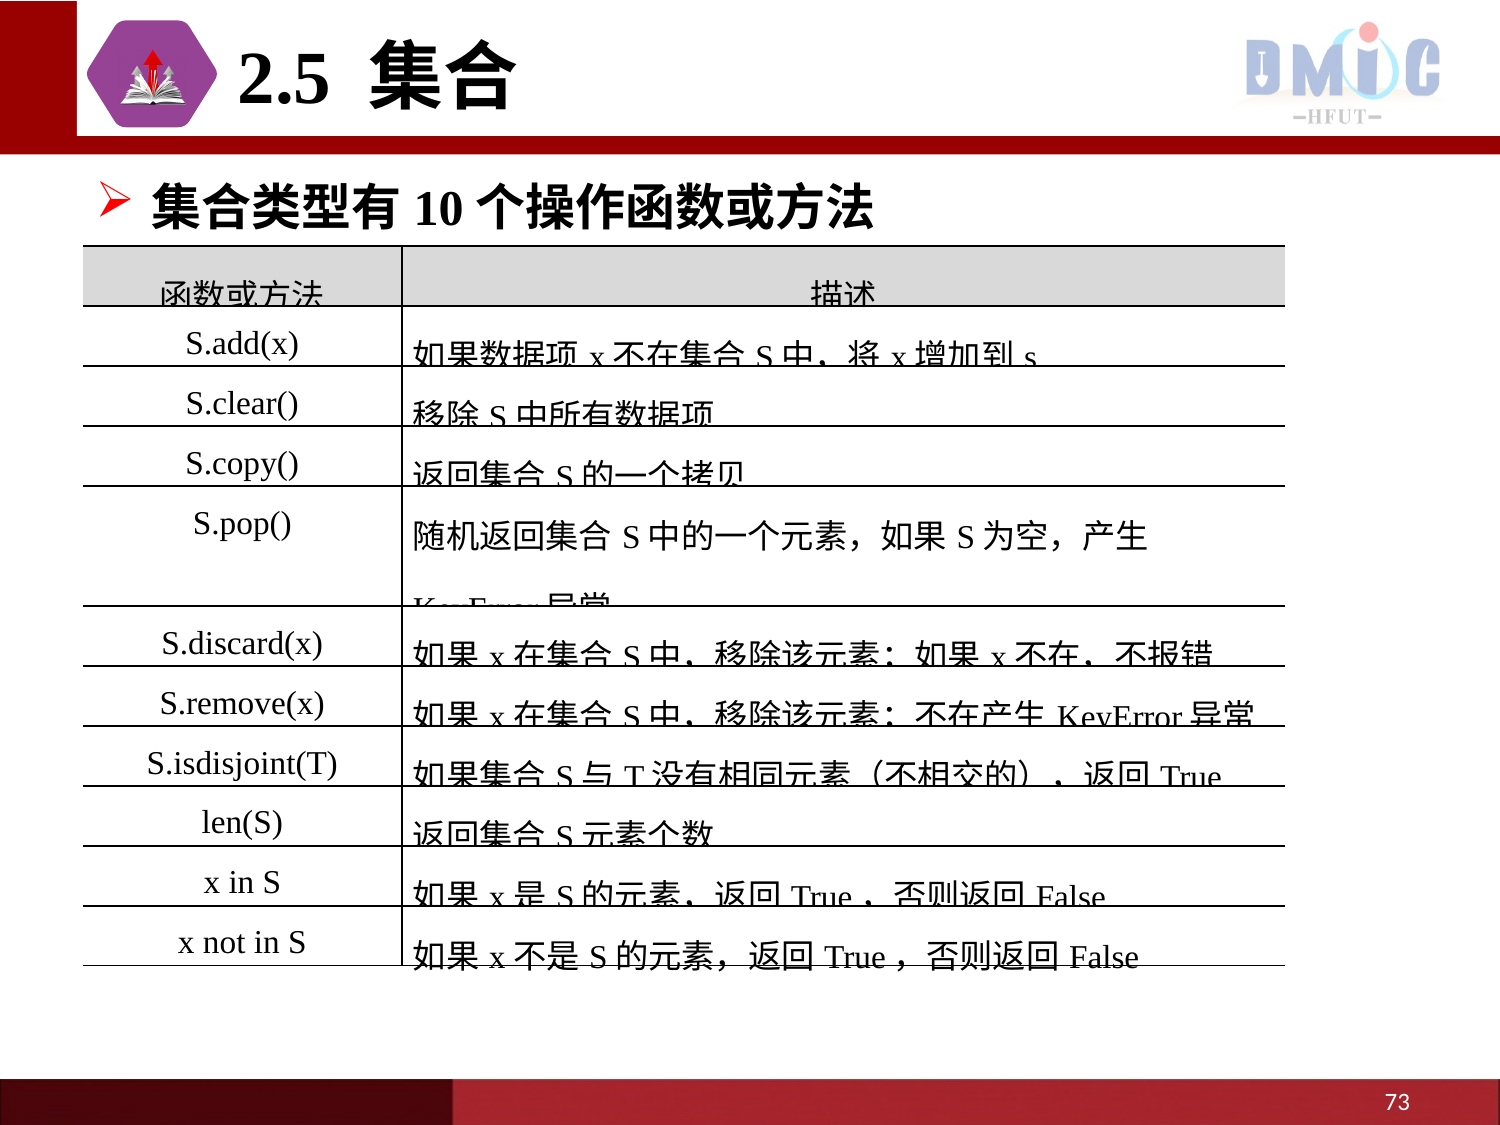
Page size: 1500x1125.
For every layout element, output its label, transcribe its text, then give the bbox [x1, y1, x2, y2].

table_cell 如果x在集合S中，移除该元素；如果x不在，不报错 [403, 607, 1285, 665]
table_cell 如果x不是S的元素，返回True，否则返回False [403, 907, 1285, 965]
text_box 集合类型有10个操作函数或方法 [80, 168, 903, 244]
table_cell S.copy() [83, 427, 401, 485]
table_cell S.pop() [83, 487, 401, 605]
table_cell len(S) [83, 787, 401, 845]
table_cell x in S [83, 847, 401, 905]
slide_number 73 [1074, 1081, 1425, 1119]
table_header 描述 [403, 247, 1285, 305]
table_cell S.remove(x) [83, 667, 401, 725]
table_header 函数或方法 [83, 247, 401, 305]
table_cell 返回集合S元素个数 [403, 787, 1285, 845]
table_cell 如果数据项x不在集合S中，将x增加到s [403, 307, 1285, 365]
table_cell 如果x是S的元素，返回True，否则返回False [403, 847, 1285, 905]
table_cell 随机返回集合S中的一个元素，如果S为空，产生KeyError异常 [403, 487, 1285, 605]
table_cell S>=T或S.issuperset(T) [1210, 21, 1472, 132]
table_cell S.isdisjoint(T) [83, 727, 401, 785]
table_cell 返回集合S的一个拷贝 [403, 427, 1285, 485]
picture [0, 1079, 1500, 1125]
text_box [0, 20, 881, 128]
table_cell S.discard(x) [83, 607, 401, 665]
table_cell S.clear() [83, 367, 401, 425]
table_cell 如果集合S与T没有相同元素（不相交的），返回True [403, 727, 1285, 785]
table_cell S.add(x) [83, 307, 401, 365]
table_cell 如果x在集合S中，移除该元素；不在产生KeyError异常 [403, 667, 1285, 725]
table_cell x not in S [83, 907, 401, 965]
table_cell 移除S中所有数据项 [403, 367, 1285, 425]
